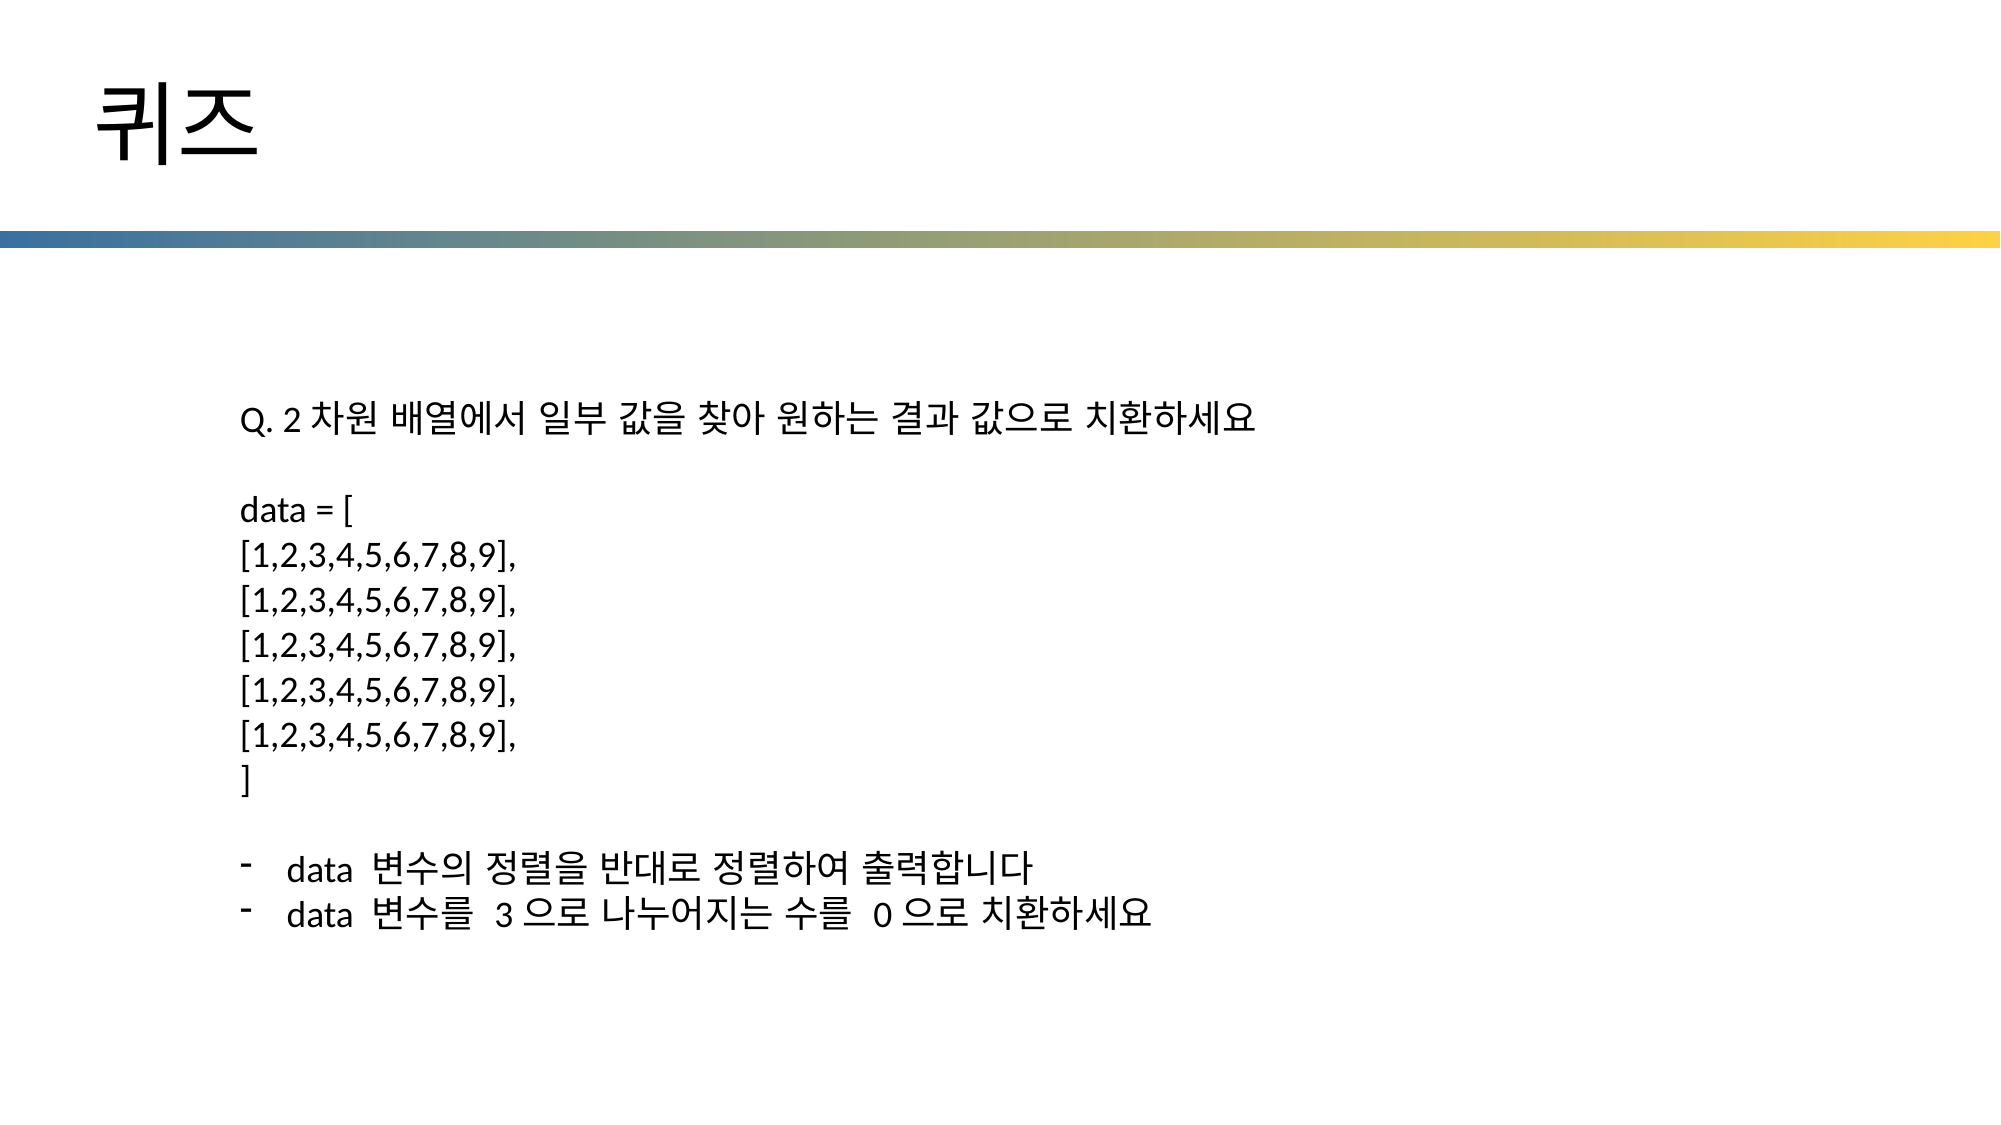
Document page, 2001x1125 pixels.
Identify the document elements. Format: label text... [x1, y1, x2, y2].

text_box Q. 2차원 배열에서 일부 값을 찾아 원하는 결과 값으로 치환하세요 data = [ [1,2,3,4,5,6,7,8,9], [1,2,3,4,5,6,7,8,9], [1,2,3,4,5,6,7,8,9], [1,2,3,4,5,6,7,8,9], [1,2,3,4,5,6,7,8,9], ] data 변수의 정렬을 반대로 정렬하여 출력합니다 data 변수를 3으로 나누어지는 수를 0으로 치환하세요 [224, 387, 1863, 943]
title 퀴즈 [91, 25, 1150, 216]
